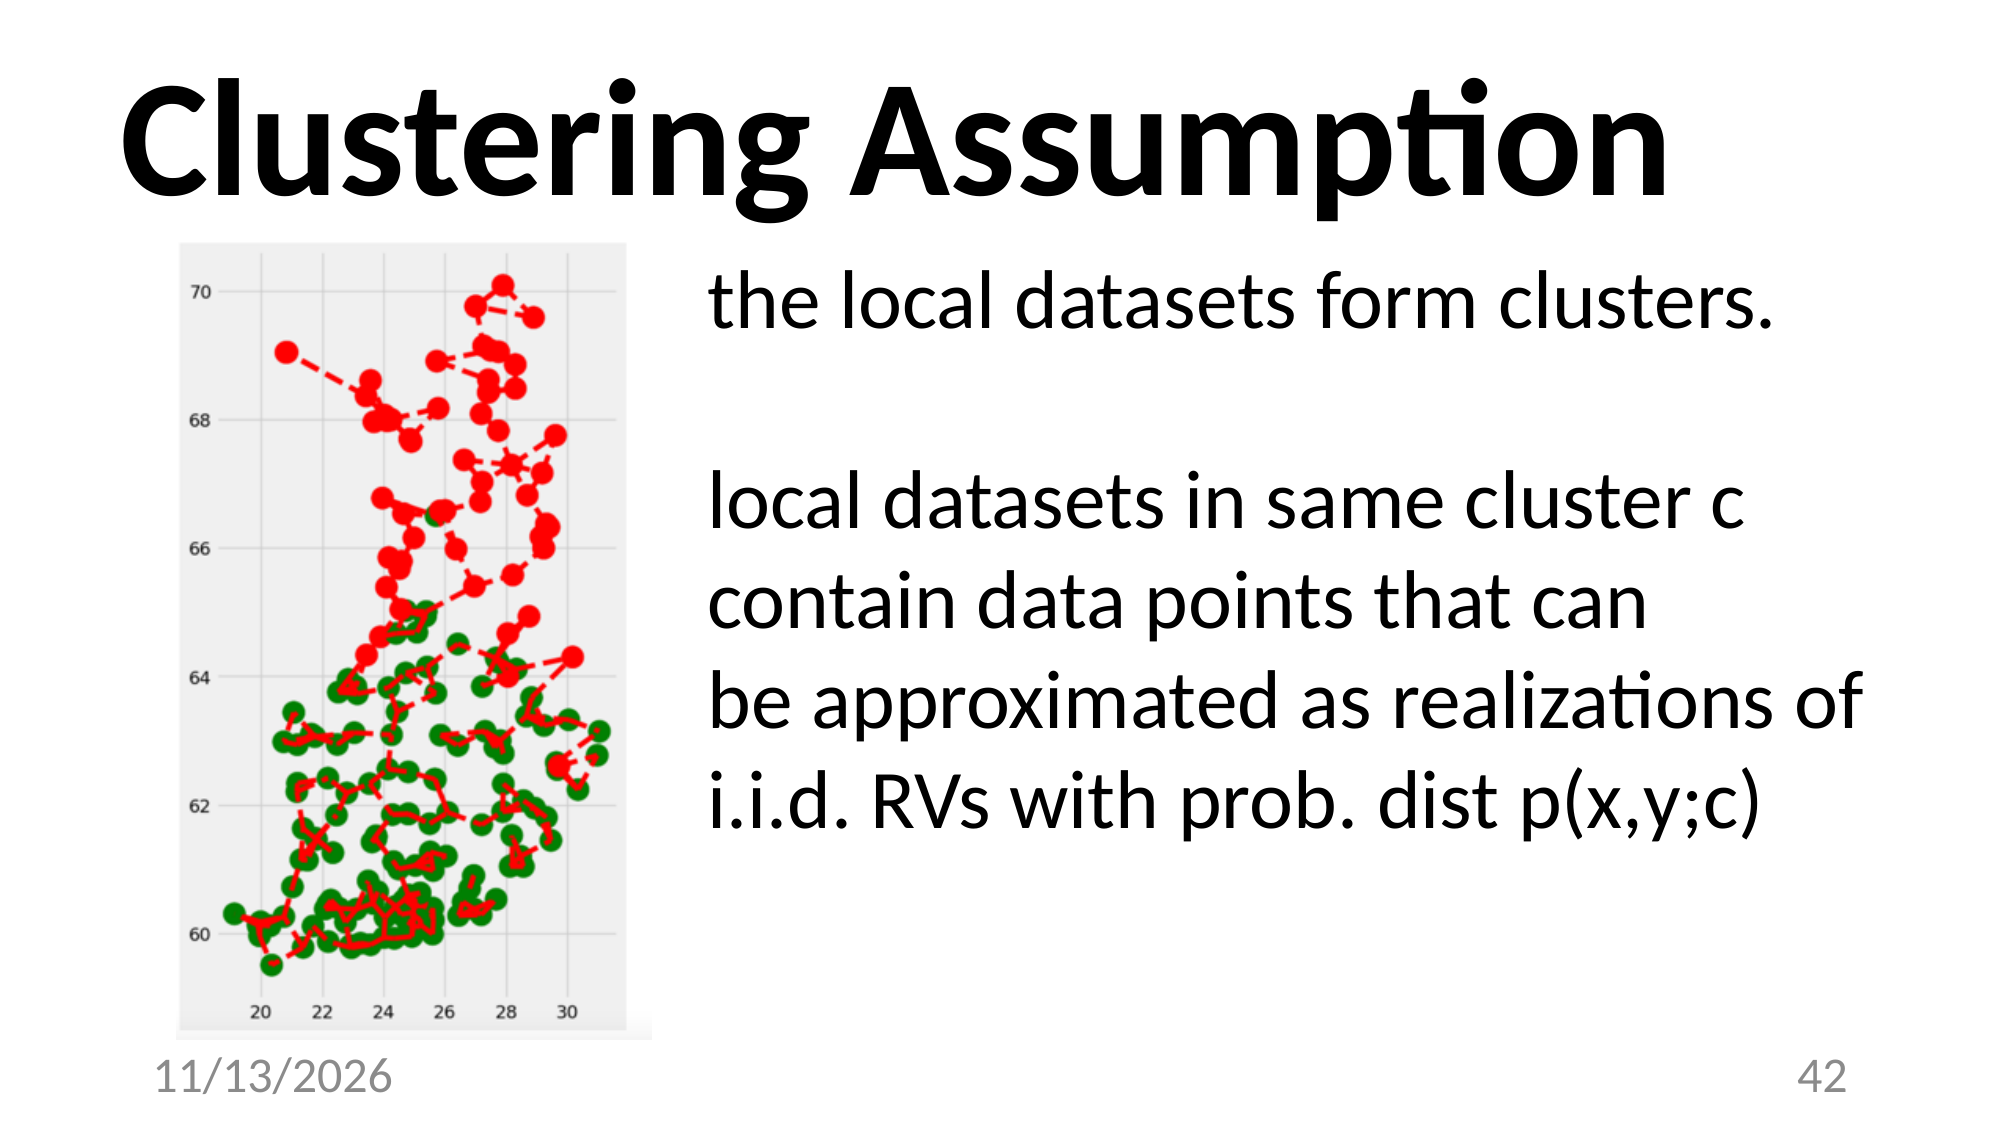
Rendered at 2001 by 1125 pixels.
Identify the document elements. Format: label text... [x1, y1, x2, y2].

text_box Clustering Assumption [105, 21, 1690, 236]
picture [176, 238, 652, 1040]
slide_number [137, 1042, 588, 1103]
slide_number 42 [1412, 1042, 1863, 1103]
text_box the local datasets form clusters. local datasets in same cluster c contain data points that can be approximated as realizations of i.i.d. RVs with prob. dist p(x,y;c) [692, 238, 1955, 853]
